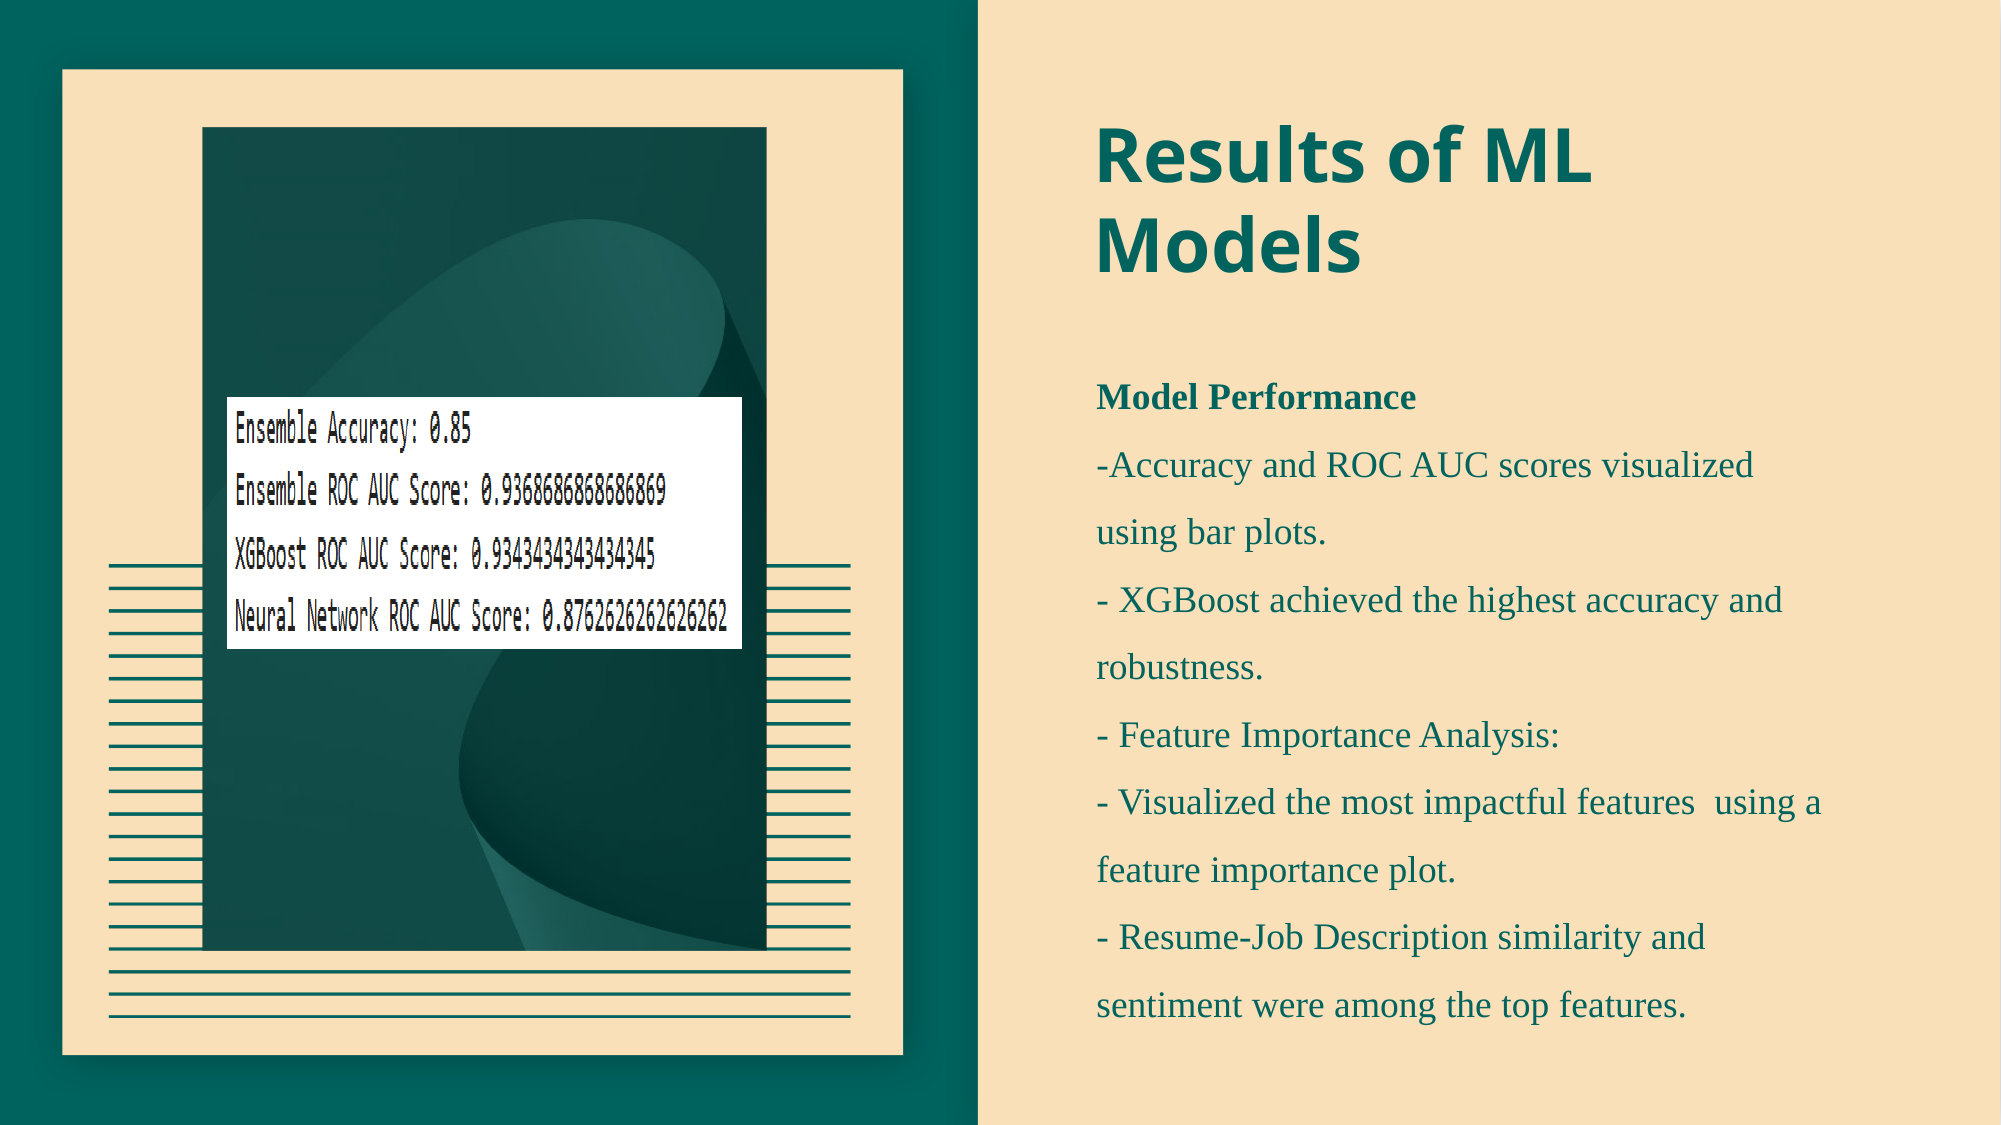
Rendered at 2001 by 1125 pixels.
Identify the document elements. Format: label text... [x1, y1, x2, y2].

title Results of ML Models [1078, 25, 1875, 386]
list Model Performance -Accuracy and ROC AUC scores visualized using bar plots. - XGBoost achieved the highest accuracy and robustness. - Feature Importance Analysis: - Visualized the most impactful features using a feature importance plot. - Resume-Job Description similarity and sentiment were among the top features. [1081, 342, 1875, 1056]
picture [108, 127, 851, 1018]
